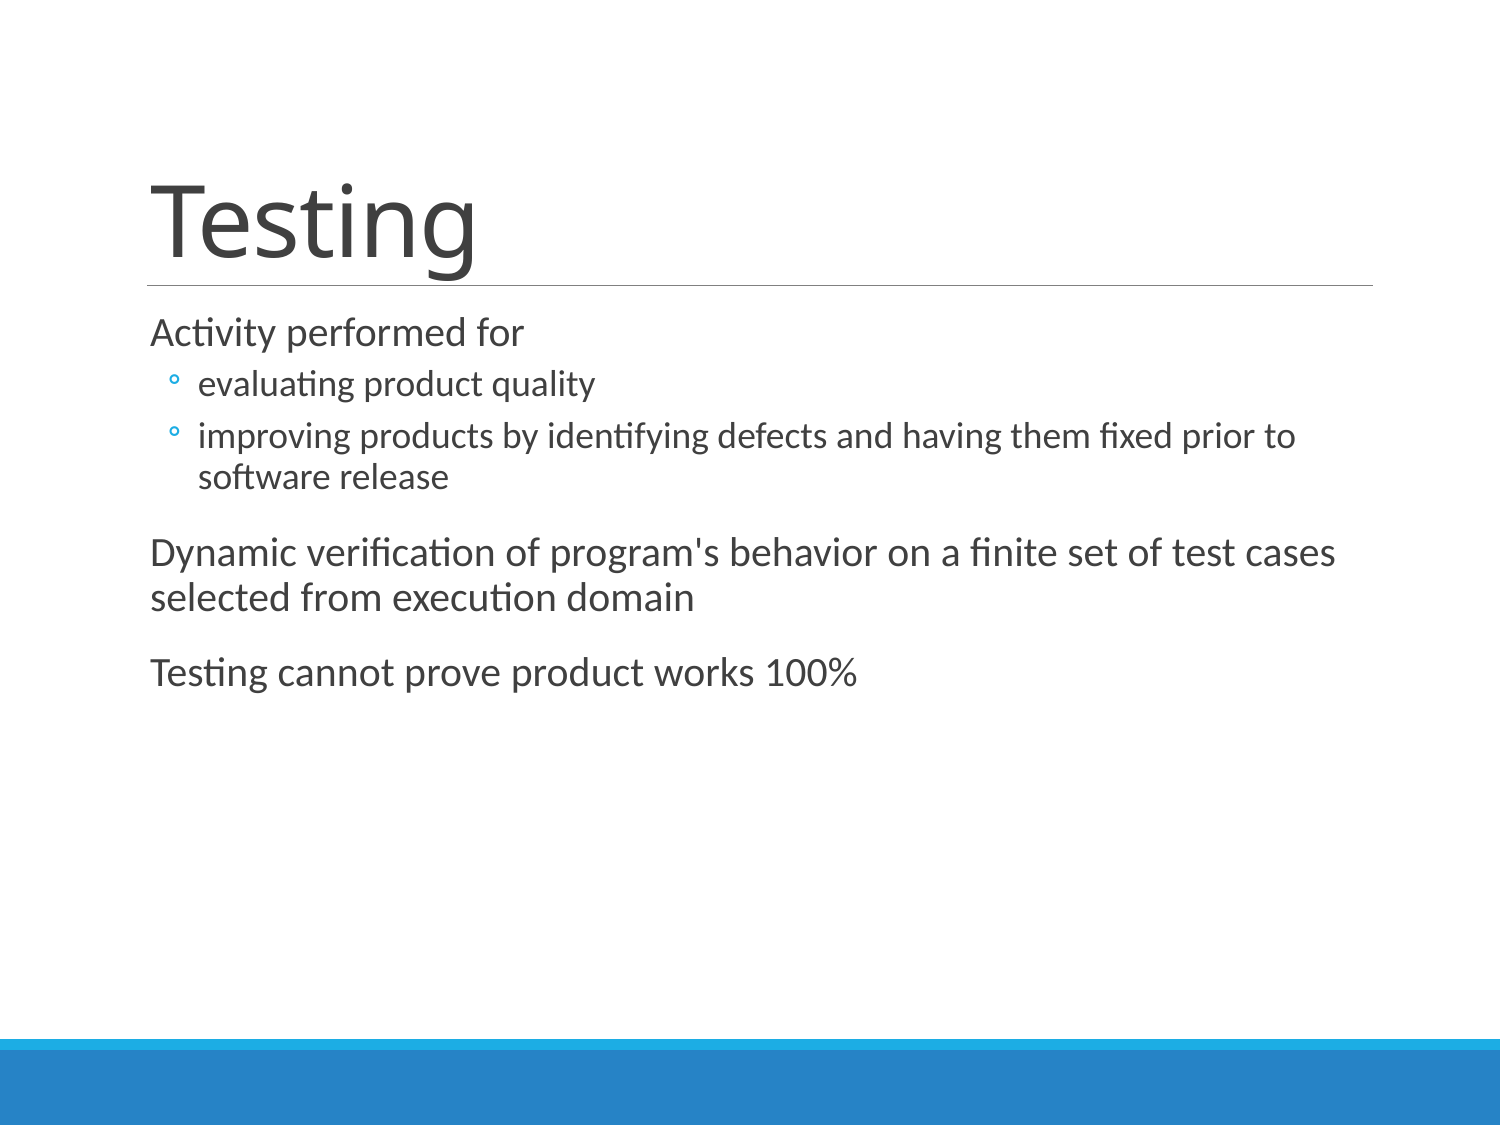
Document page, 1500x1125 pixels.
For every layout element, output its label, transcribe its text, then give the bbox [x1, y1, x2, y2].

list Activity performed for evaluating product quality improving products by identifying defects and having them fixed prior to software release Dynamic verification of program's behavior on a finite set of test cases selected from execution domain Testing cannot prove product works 100% [135, 302, 1373, 963]
title Testing [135, 47, 1373, 285]
